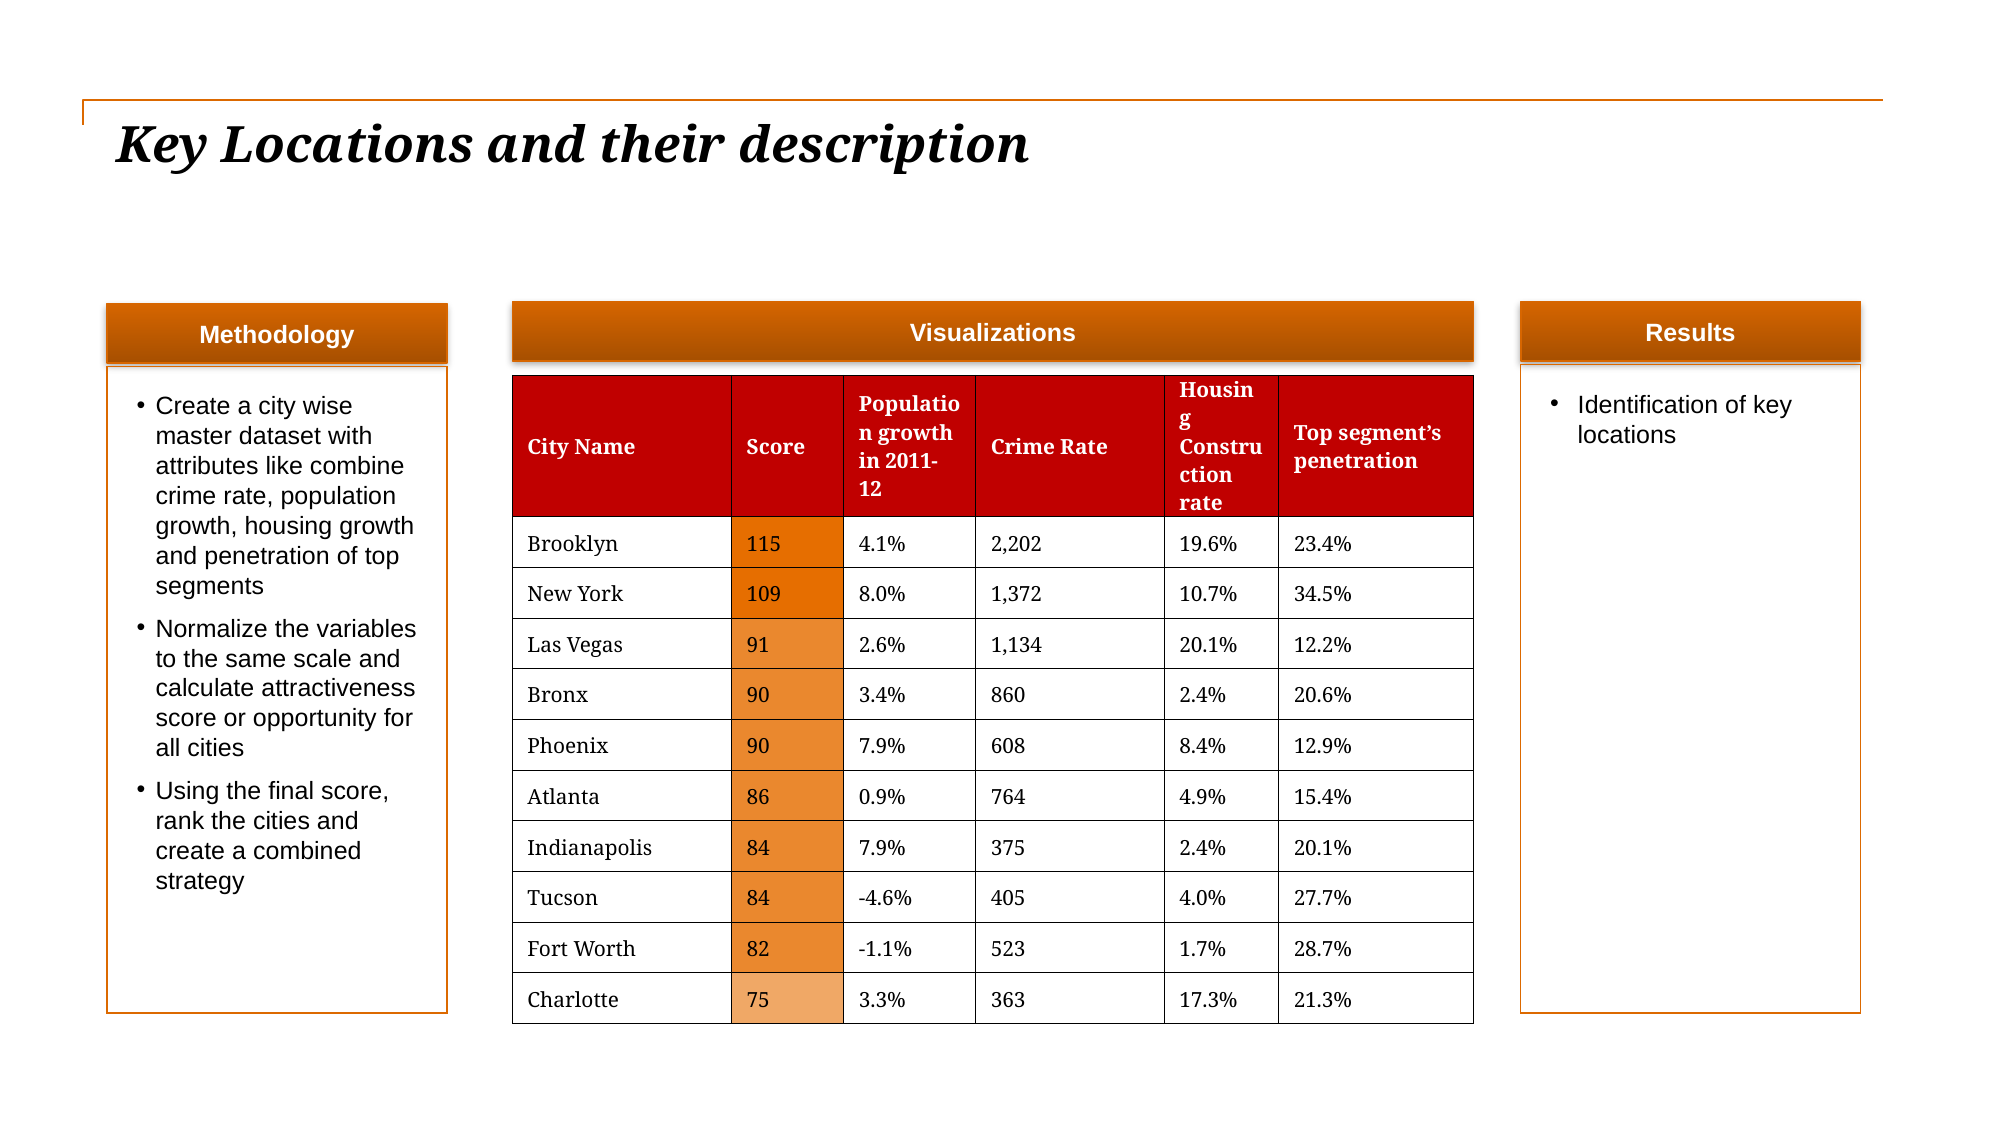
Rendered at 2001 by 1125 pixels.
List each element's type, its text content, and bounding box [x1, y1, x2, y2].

table_cell 19.6% [1165, 517, 1278, 567]
table_cell Las Vegas [513, 619, 731, 668]
table_header Score [732, 376, 843, 516]
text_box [106, 303, 448, 1014]
table_cell 28.7% [1279, 923, 1473, 972]
table_cell 34.5% [1279, 568, 1473, 618]
table_cell 608 [976, 720, 1164, 770]
table_cell 12.9% [1279, 720, 1473, 770]
table_cell Atlanta [513, 771, 731, 820]
table_cell -1.1% [844, 923, 975, 972]
table_cell 82 [732, 923, 843, 972]
table_cell 23.4% [1279, 517, 1473, 567]
table_cell 3.3% [844, 973, 975, 1023]
text_box Visualizations [512, 301, 1474, 362]
table_cell 8.0% [844, 568, 975, 618]
table_cell 363 [976, 973, 1164, 1023]
table_cell 20.1% [1165, 619, 1278, 668]
table_cell 1,372 [976, 568, 1164, 618]
table_cell 75 [732, 973, 843, 1023]
table_header Housing Construction rate [1165, 376, 1278, 516]
table_cell New York [513, 568, 731, 618]
table_cell 1.7% [1165, 923, 1278, 972]
table_cell 109 [732, 568, 843, 618]
table_cell 2.4% [1165, 821, 1278, 871]
table_cell 0.9% [844, 771, 975, 820]
table_cell 90 [732, 720, 843, 770]
table_cell 8.4% [1165, 720, 1278, 770]
table_cell 2.6% [844, 619, 975, 668]
table_cell 405 [976, 872, 1164, 922]
table_cell 7.9% [844, 720, 975, 770]
table_cell 20.1% [1279, 821, 1473, 871]
table_cell 27.7% [1279, 872, 1473, 922]
table_cell 84 [732, 821, 843, 871]
table_header Top segment’s penetration [1279, 376, 1473, 516]
table_cell 20.6% [1279, 669, 1473, 719]
table_cell 4.0% [1165, 872, 1278, 922]
table_cell Fort Worth [513, 923, 731, 972]
table_cell 86 [732, 771, 843, 820]
table_header Population growth in 2011-12 [844, 376, 975, 516]
table_cell 860 [976, 669, 1164, 719]
table_cell 7.9% [844, 821, 975, 871]
table_cell 3.4% [844, 669, 975, 719]
table_cell 2,202 [976, 517, 1164, 567]
table_cell 764 [976, 771, 1164, 820]
table_cell 15.4% [1279, 771, 1473, 820]
table_cell 375 [976, 821, 1164, 871]
table_cell Brooklyn [513, 517, 731, 567]
table_cell 84 [732, 872, 843, 922]
table_cell Phoenix [513, 720, 731, 770]
table_cell 1,134 [976, 619, 1164, 668]
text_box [1520, 301, 1861, 1014]
table_cell 115 [732, 517, 843, 567]
table_cell 4.9% [1165, 771, 1278, 820]
table_cell 523 [976, 923, 1164, 972]
table_header City Name [513, 376, 731, 516]
table_cell Bronx [513, 669, 731, 719]
table_cell Tucson [513, 872, 731, 922]
table_cell 2.4% [1165, 669, 1278, 719]
title Key Locations and their description [116, 112, 1884, 263]
table_cell 10.7% [1165, 568, 1278, 618]
table_cell Charlotte [513, 973, 731, 1023]
table_cell -4.6% [844, 872, 975, 922]
table_cell 90 [732, 669, 843, 719]
table_cell 4.1% [844, 517, 975, 567]
table_cell 12.2% [1279, 619, 1473, 668]
table_cell 17.3% [1165, 973, 1278, 1023]
table_cell Indianapolis [513, 821, 731, 871]
table_cell 21.3% [1279, 973, 1473, 1023]
table_cell 91 [732, 619, 843, 668]
table_header Crime Rate [976, 376, 1164, 516]
